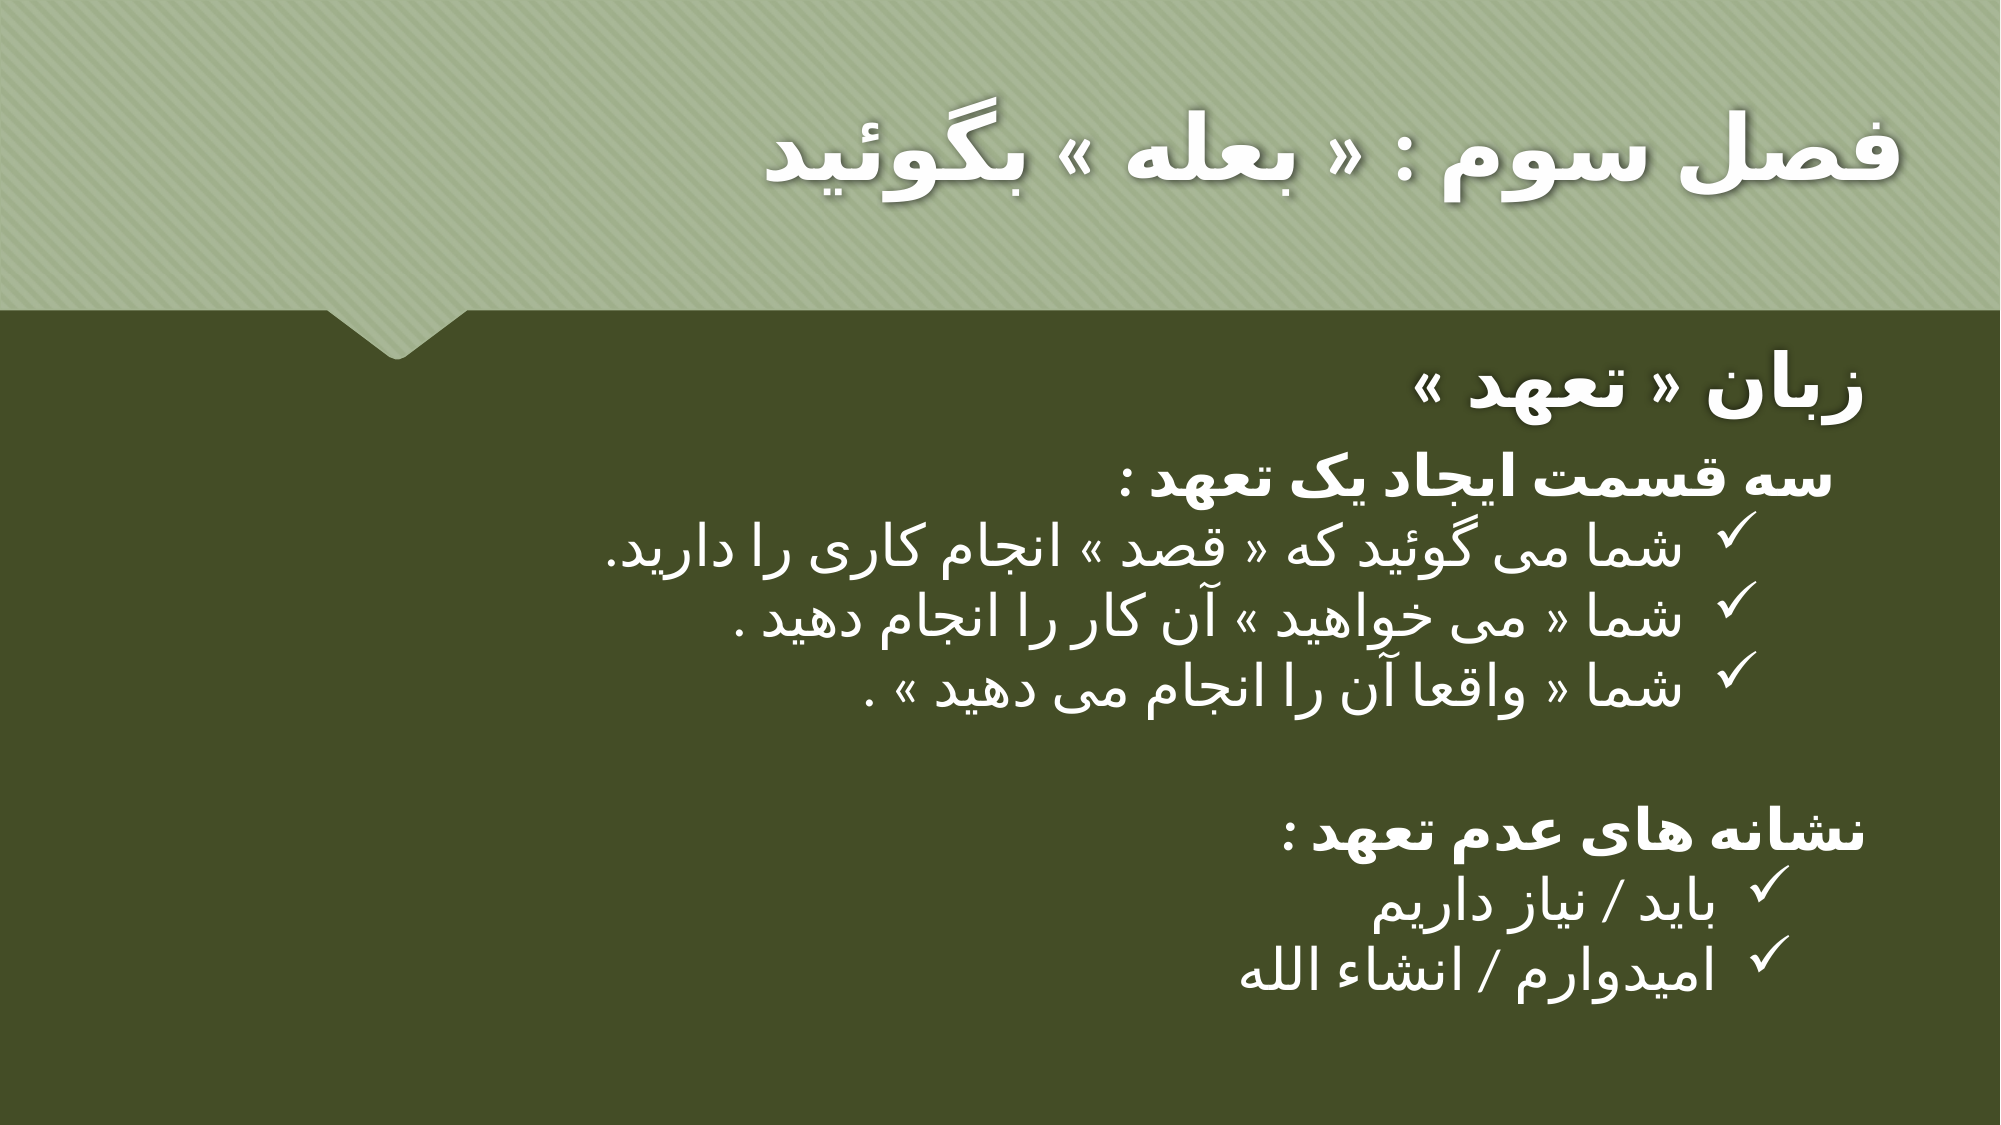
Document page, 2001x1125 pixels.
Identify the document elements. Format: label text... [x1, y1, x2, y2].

text_box زبان « تعهد » [600, 271, 1884, 431]
text_box سه قسمت ایجاد یک تعهد : شما می گوئید که « قصد » انجام کاری را دارید. شما « می خواهید » آن کار را انجام دهید . شما « واقعا آن را انجام می دهید » . [134, 430, 1851, 725]
title فصل سوم : « بعله » بگوئید [62, 93, 1923, 207]
text_box نشانه های عدم تعهد : باید / نیاز داریم امیدوارم / انشاء الله [167, 784, 1884, 1080]
